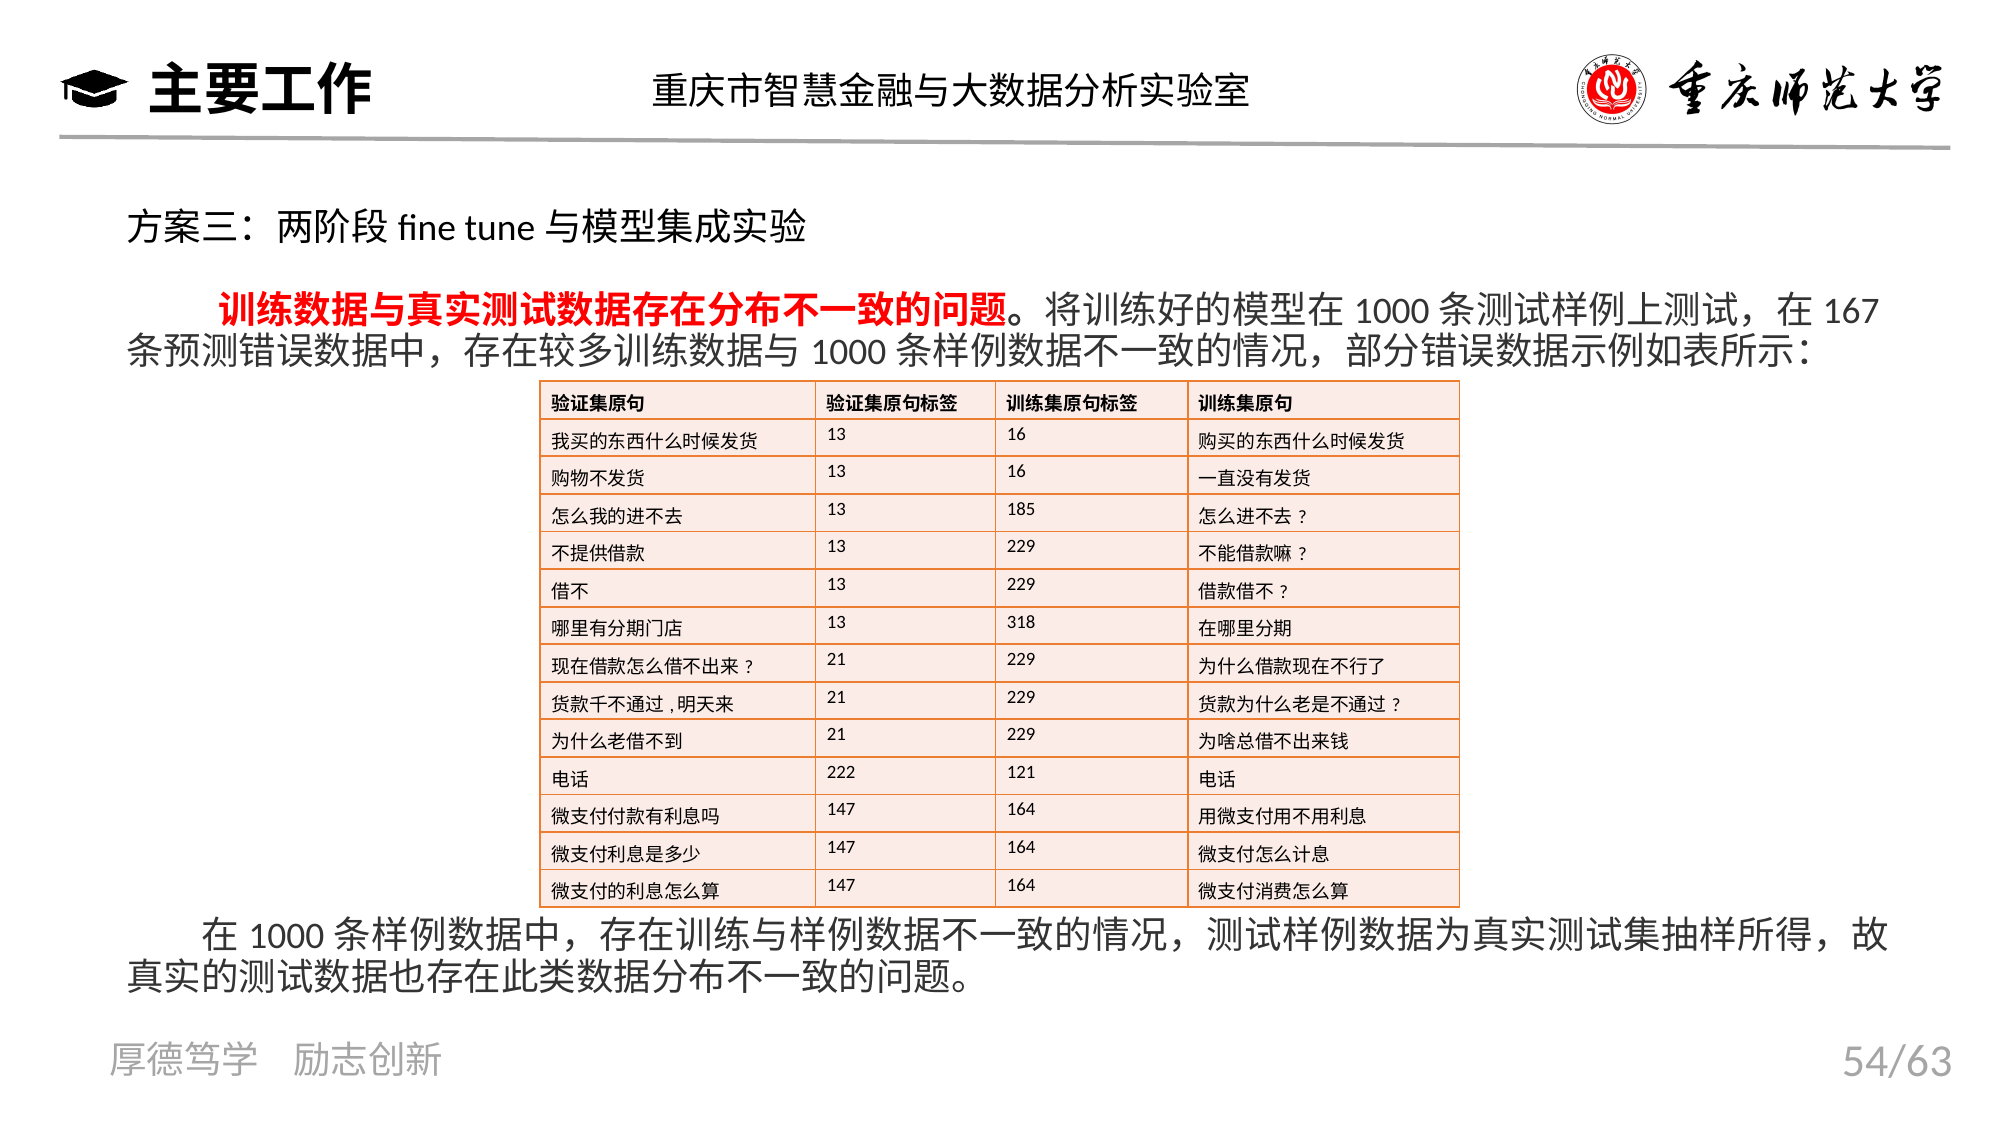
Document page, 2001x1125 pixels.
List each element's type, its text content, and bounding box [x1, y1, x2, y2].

table_cell 121 [996, 758, 1187, 794]
table_cell 一直没有发货 [1189, 457, 1459, 493]
table_cell 在哪里分期 [1189, 608, 1459, 643]
table_cell 13 [816, 570, 995, 606]
list 方案三：两阶段fine tune与模型集成实验 训练数据与真实测试数据存在分布不一致的问题。将训练好的模型在1000条测试样例上测试，在167条预测错误数据中，存在较多训练数据与1000条样例数据不一致的情况，部分错误数据示例如表所示： 在1000条样例数据中，存在训练与样例数据不一致的情况，测试样例数据为真实测试集抽样所得，故真实的测试数据也存在此类数据分布不一致的问题。 [111, 200, 1904, 1026]
table_cell 微支付付款有利息吗 [541, 795, 815, 831]
text_box 主要工作 [133, 46, 388, 129]
table_cell 13 [816, 532, 995, 568]
table_cell 13 [816, 420, 995, 455]
table_cell 不提供借款 [541, 532, 815, 568]
table_header 验证集原句标签 [816, 382, 995, 418]
table_cell 229 [996, 720, 1187, 756]
table_cell 164 [996, 795, 1187, 831]
table_cell 哪里有分期门店 [541, 608, 815, 643]
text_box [59, 136, 1951, 148]
table_cell 怎么进不去? [1189, 495, 1459, 531]
text_box 重庆市智慧金融与大数据分析实验室 [636, 59, 1281, 120]
picture [56, 50, 132, 126]
table_cell 我买的东西什么时候发货 [541, 420, 815, 455]
table_cell 电话 [1189, 758, 1459, 794]
table_cell 微支付的利息怎么算 [541, 870, 815, 906]
table_cell 购买的东西什么时候发货 [1189, 420, 1459, 455]
table_cell 21 [816, 645, 995, 681]
table_cell 为什么借款现在不行了 [1189, 645, 1459, 681]
table_cell 164 [996, 833, 1187, 869]
table_cell 21 [816, 683, 995, 718]
table_header 训练集原句标签 [996, 382, 1187, 418]
table_cell 229 [996, 570, 1187, 606]
table_cell 229 [996, 532, 1187, 568]
table_cell 借款借不? [1189, 570, 1459, 606]
table_header 训练集原句 [1189, 382, 1459, 418]
table_cell 货款为什么老是不通过? [1189, 683, 1459, 718]
table_cell 微支付消费怎么算 [1189, 870, 1459, 906]
table_cell 185 [996, 495, 1187, 531]
table_cell 147 [816, 833, 995, 869]
table_cell 229 [996, 683, 1187, 718]
table_cell 21 [816, 720, 995, 756]
table_cell 为什么老借不到 [541, 720, 815, 756]
table_cell 现在借款怎么借不出来? [541, 645, 815, 681]
table_cell 16 [996, 420, 1187, 455]
table_cell 13 [816, 608, 995, 643]
table_cell 222 [816, 758, 995, 794]
table_cell 货款千不通过,明天来 [541, 683, 815, 718]
table_cell 147 [816, 870, 995, 906]
table_header 验证集原句 [541, 382, 815, 418]
text_box 厚德笃学 励志创新 [94, 1028, 543, 1089]
table_cell 164 [996, 870, 1187, 906]
table_cell 借不 [541, 570, 815, 606]
table_cell 16 [996, 457, 1187, 493]
table_cell 13 [816, 457, 995, 493]
table_cell 购物不发货 [541, 457, 815, 493]
table_cell 不能借款嘛? [1189, 532, 1459, 568]
table_cell 微支付利息是多少 [541, 833, 815, 869]
table_cell 微支付怎么计息 [1189, 833, 1459, 869]
table_cell 电话 [541, 758, 815, 794]
table_cell 147 [816, 795, 995, 831]
table_cell 229 [996, 645, 1187, 681]
table_cell 318 [996, 608, 1187, 643]
table_cell 怎么我的进不去 [541, 495, 815, 531]
table_cell 13 [816, 495, 995, 531]
picture [1567, 40, 1951, 126]
table_cell 用微支付用不用利息 [1189, 795, 1459, 831]
table_cell 为啥总借不出来钱 [1189, 720, 1459, 756]
text_box 54/63 [1827, 1023, 2000, 1094]
